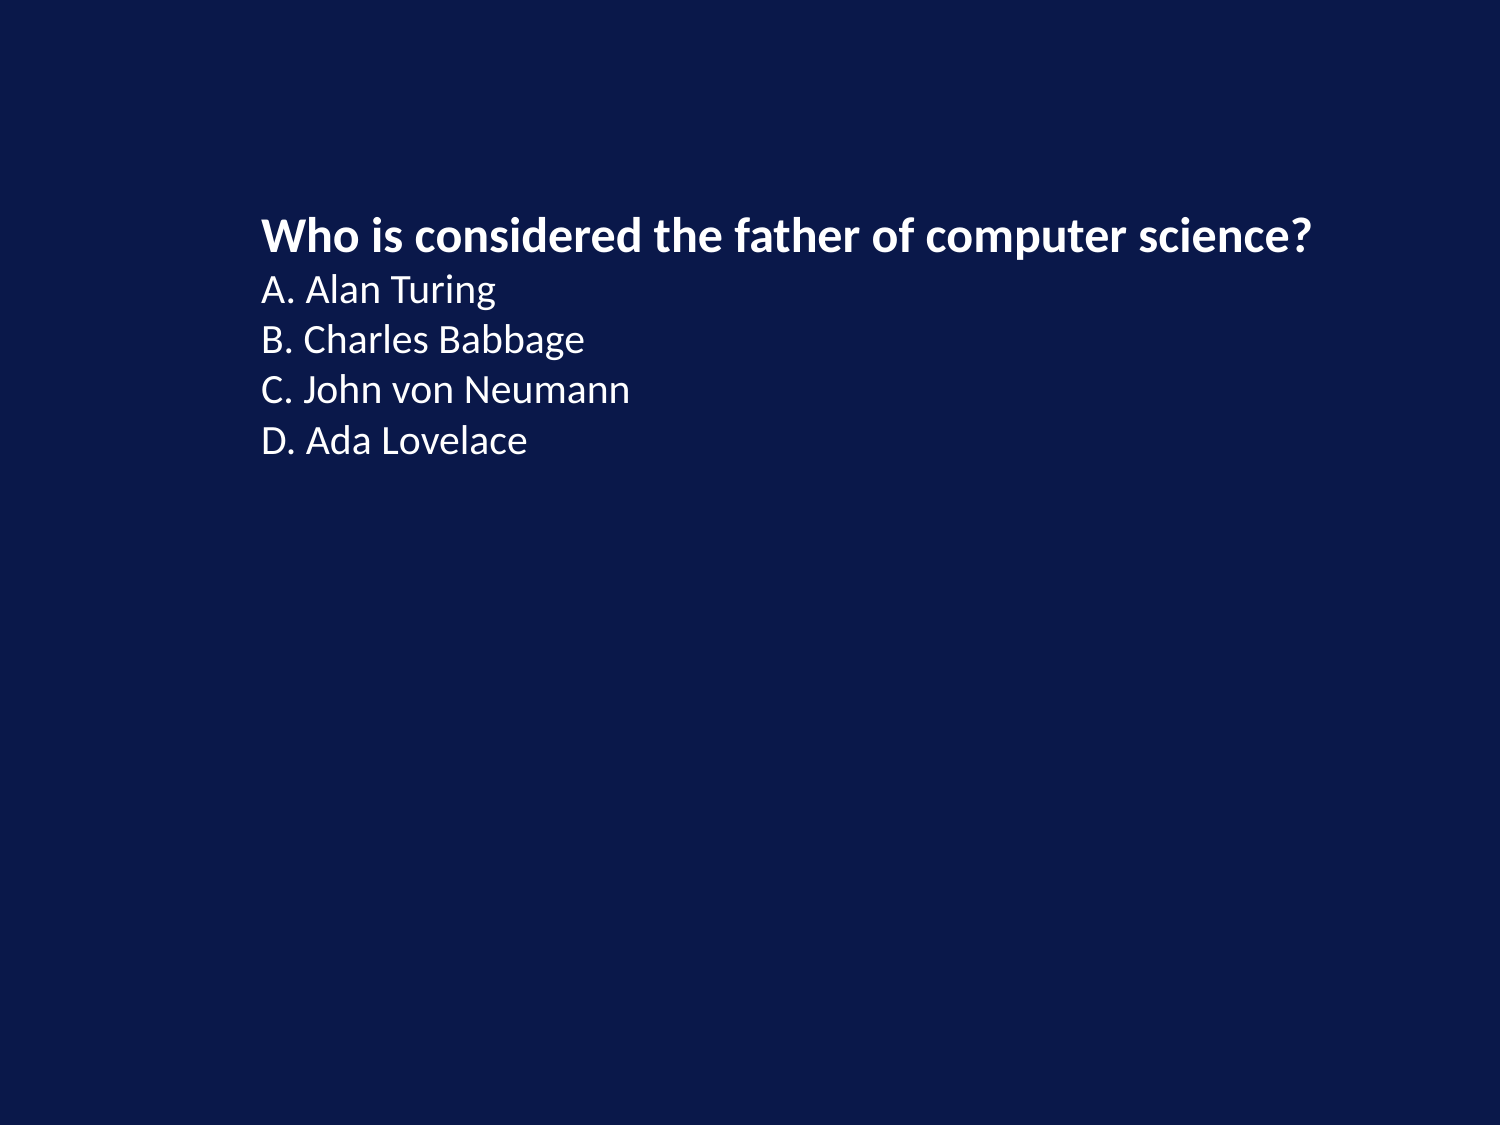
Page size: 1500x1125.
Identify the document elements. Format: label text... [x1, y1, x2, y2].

text_box Who is considered the father of computer science? A. Alan Turing B. Charles Babbage C. John von Neumann D. Ada Lovelace [246, 149, 1329, 470]
